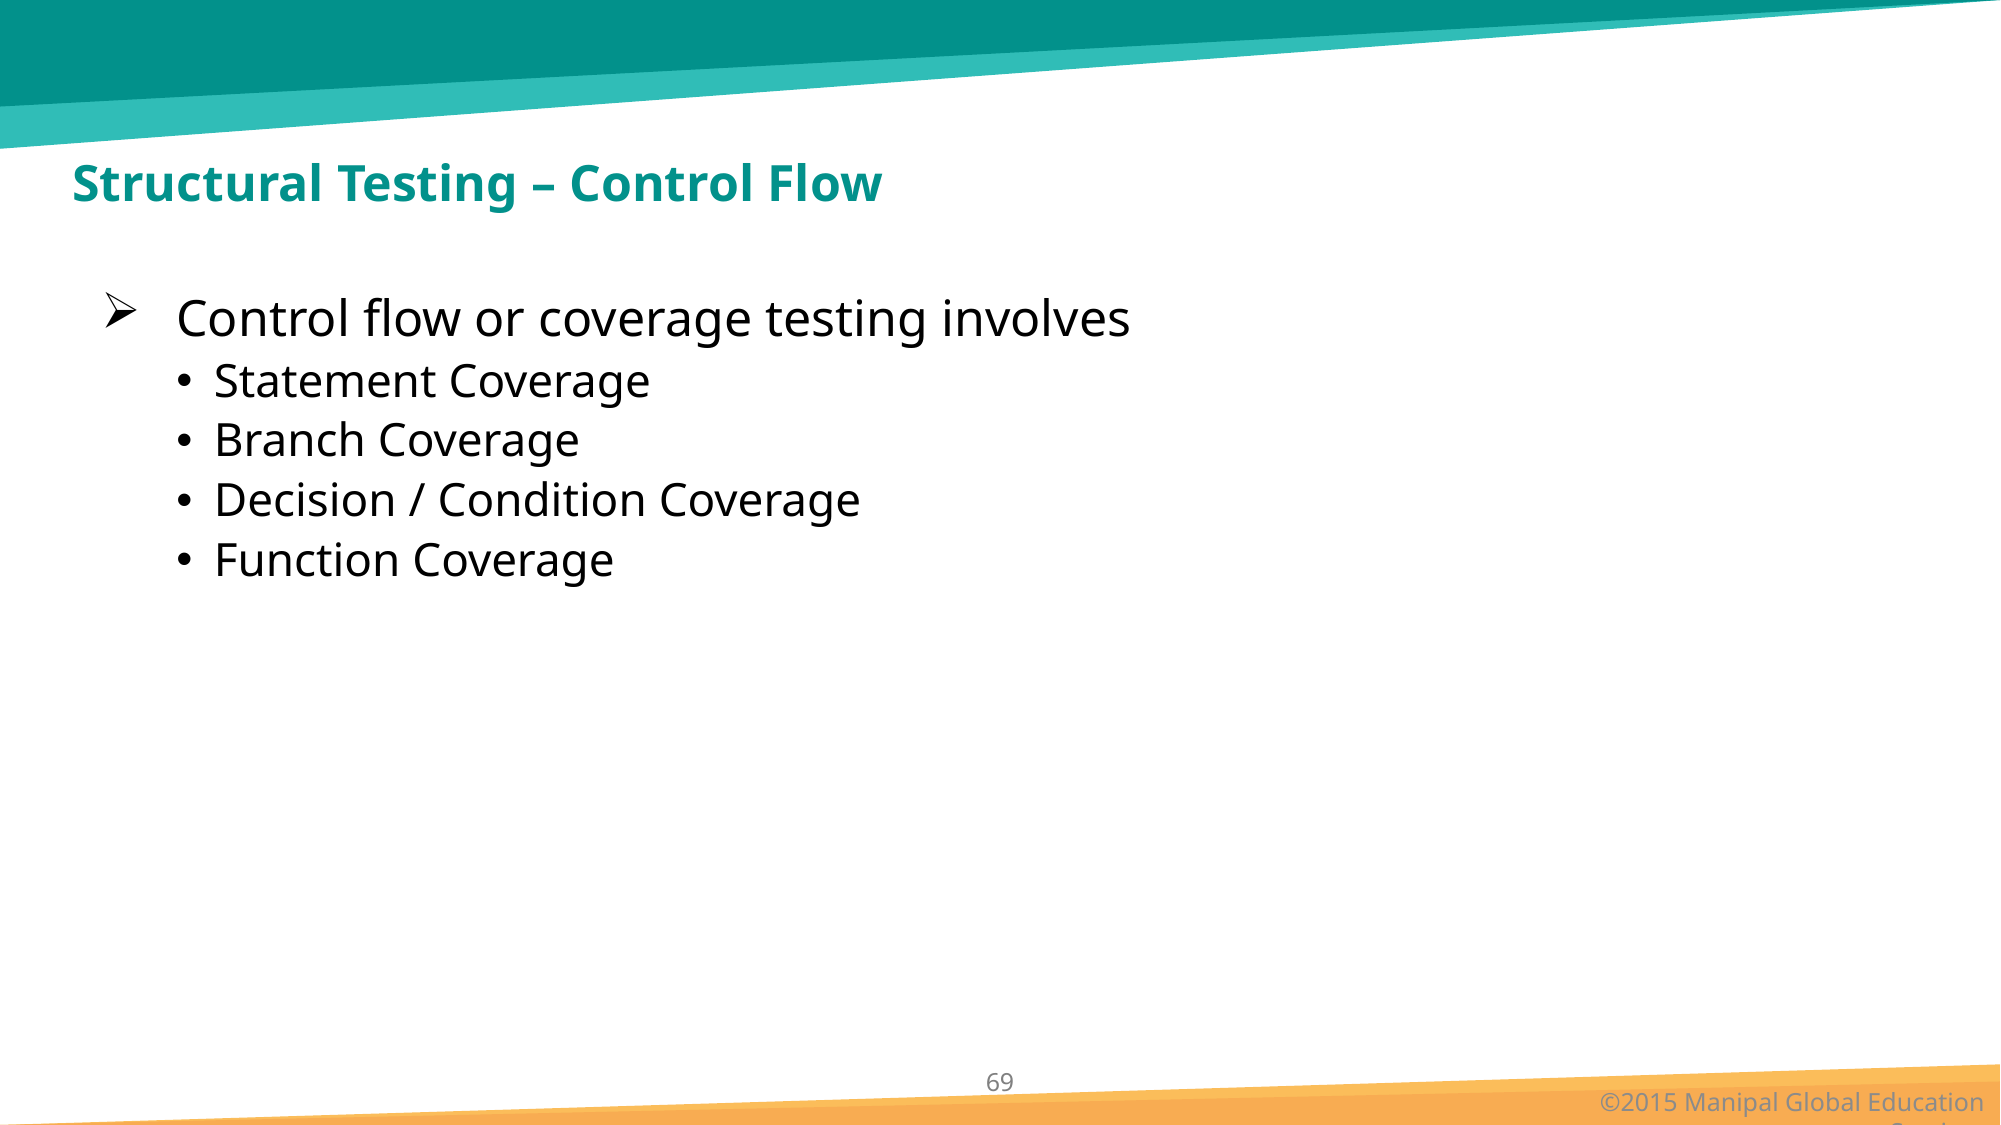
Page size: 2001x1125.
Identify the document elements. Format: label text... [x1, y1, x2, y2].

list Control flow or coverage testing involves Statement Coverage Branch Coverage Decision / Condition Coverage Function Coverage [86, 285, 1830, 1036]
title Structural Testing – Control Flow [57, 151, 1377, 212]
